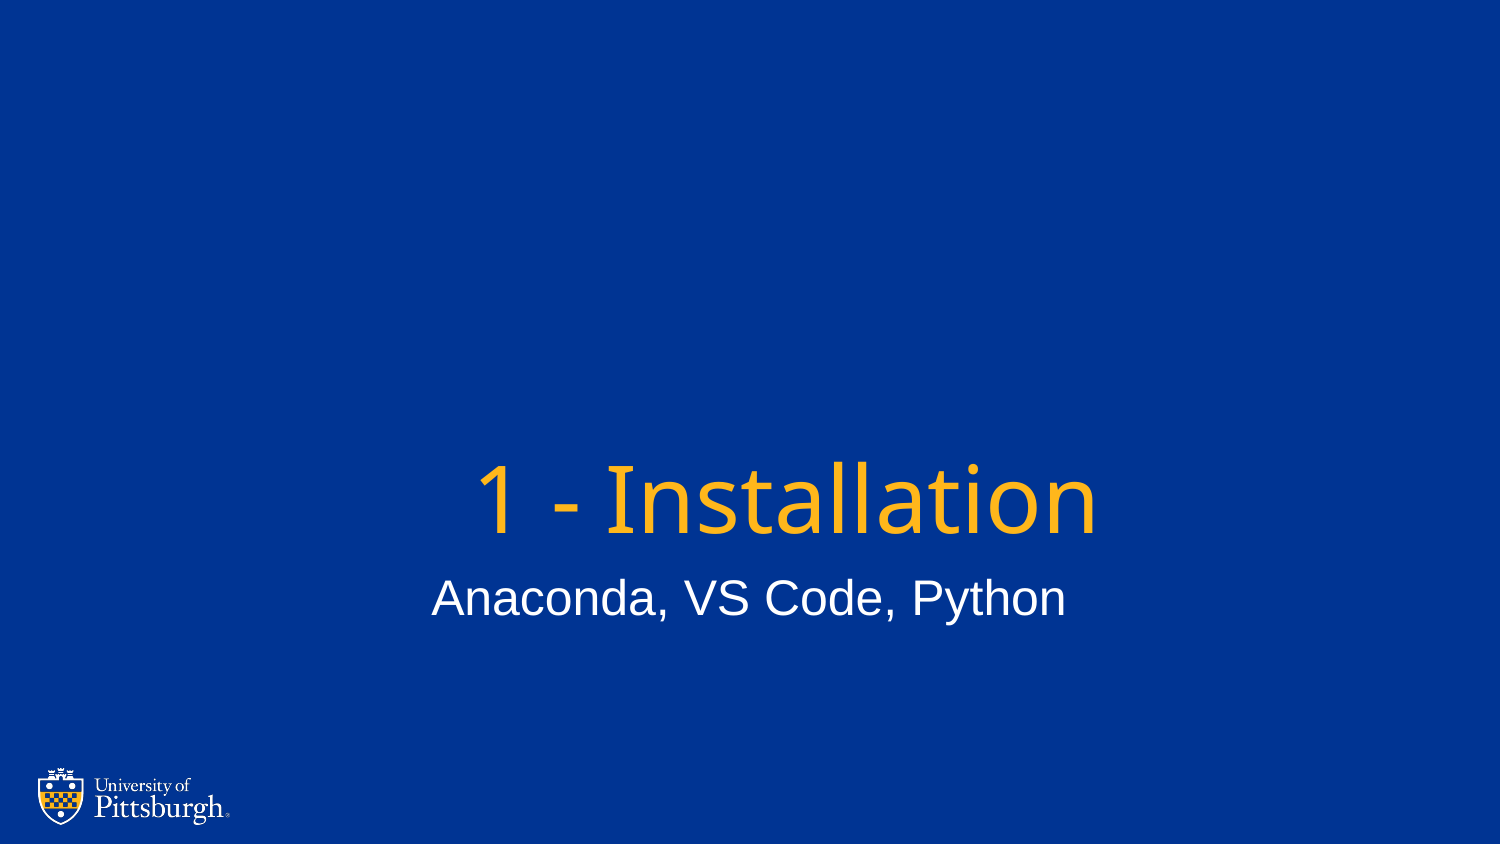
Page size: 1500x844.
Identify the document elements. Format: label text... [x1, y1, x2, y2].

list Anaconda, VS Code, Python [102, 564, 1397, 750]
picture [38, 768, 230, 825]
title 1 - Installation [102, 210, 1397, 562]
